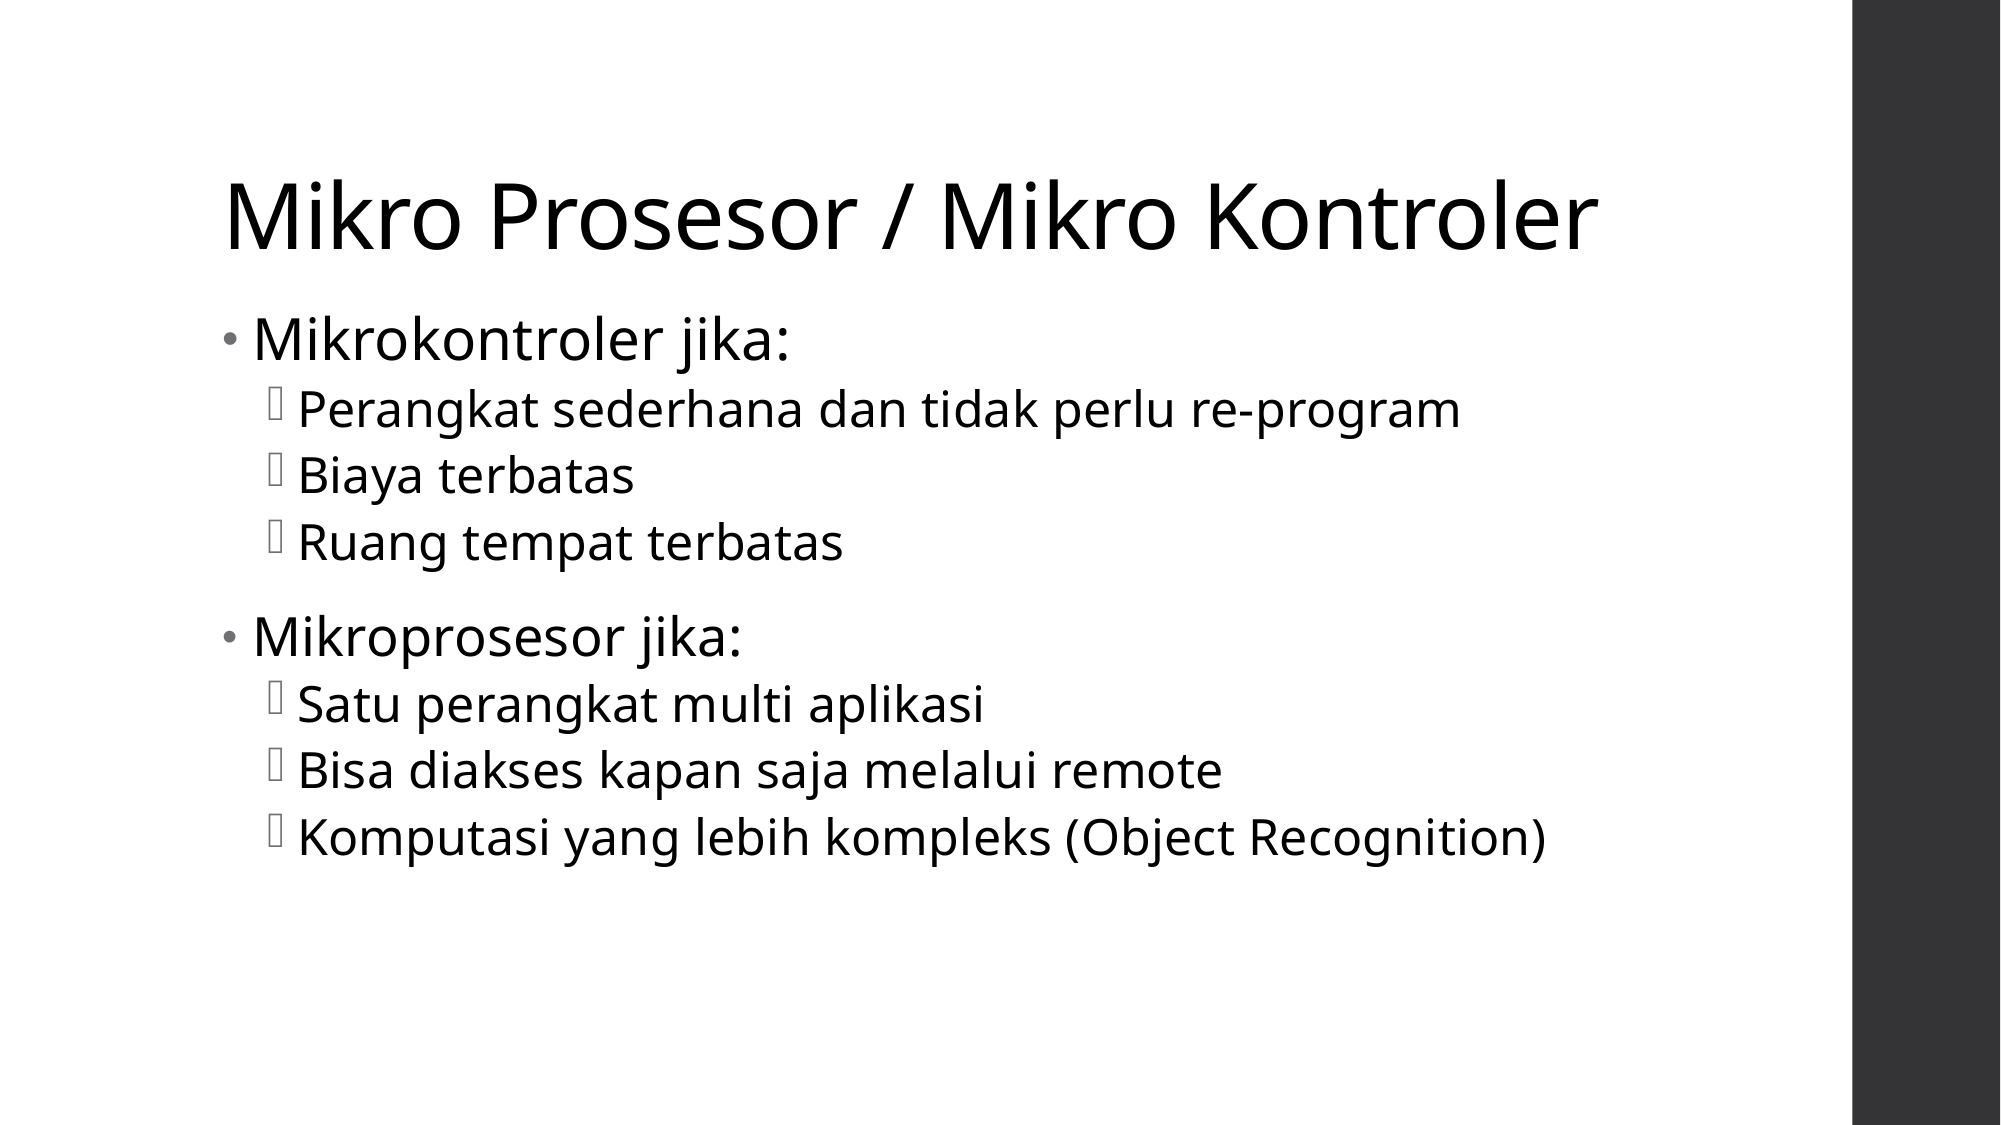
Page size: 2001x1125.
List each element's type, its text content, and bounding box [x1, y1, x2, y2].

title Mikro Prosesor / Mikro Kontroler [206, 60, 1797, 278]
list Mikrokontroler jika: Perangkat sederhana dan tidak perlu re-program Biaya terbatas Ruang tempat terbatas Mikroprosesor jika: Satu perangkat multi aplikasi Bisa diakses kapan saja melalui remote Komputasi yang lebih kompleks (Object Recognition) [206, 299, 1617, 1014]
